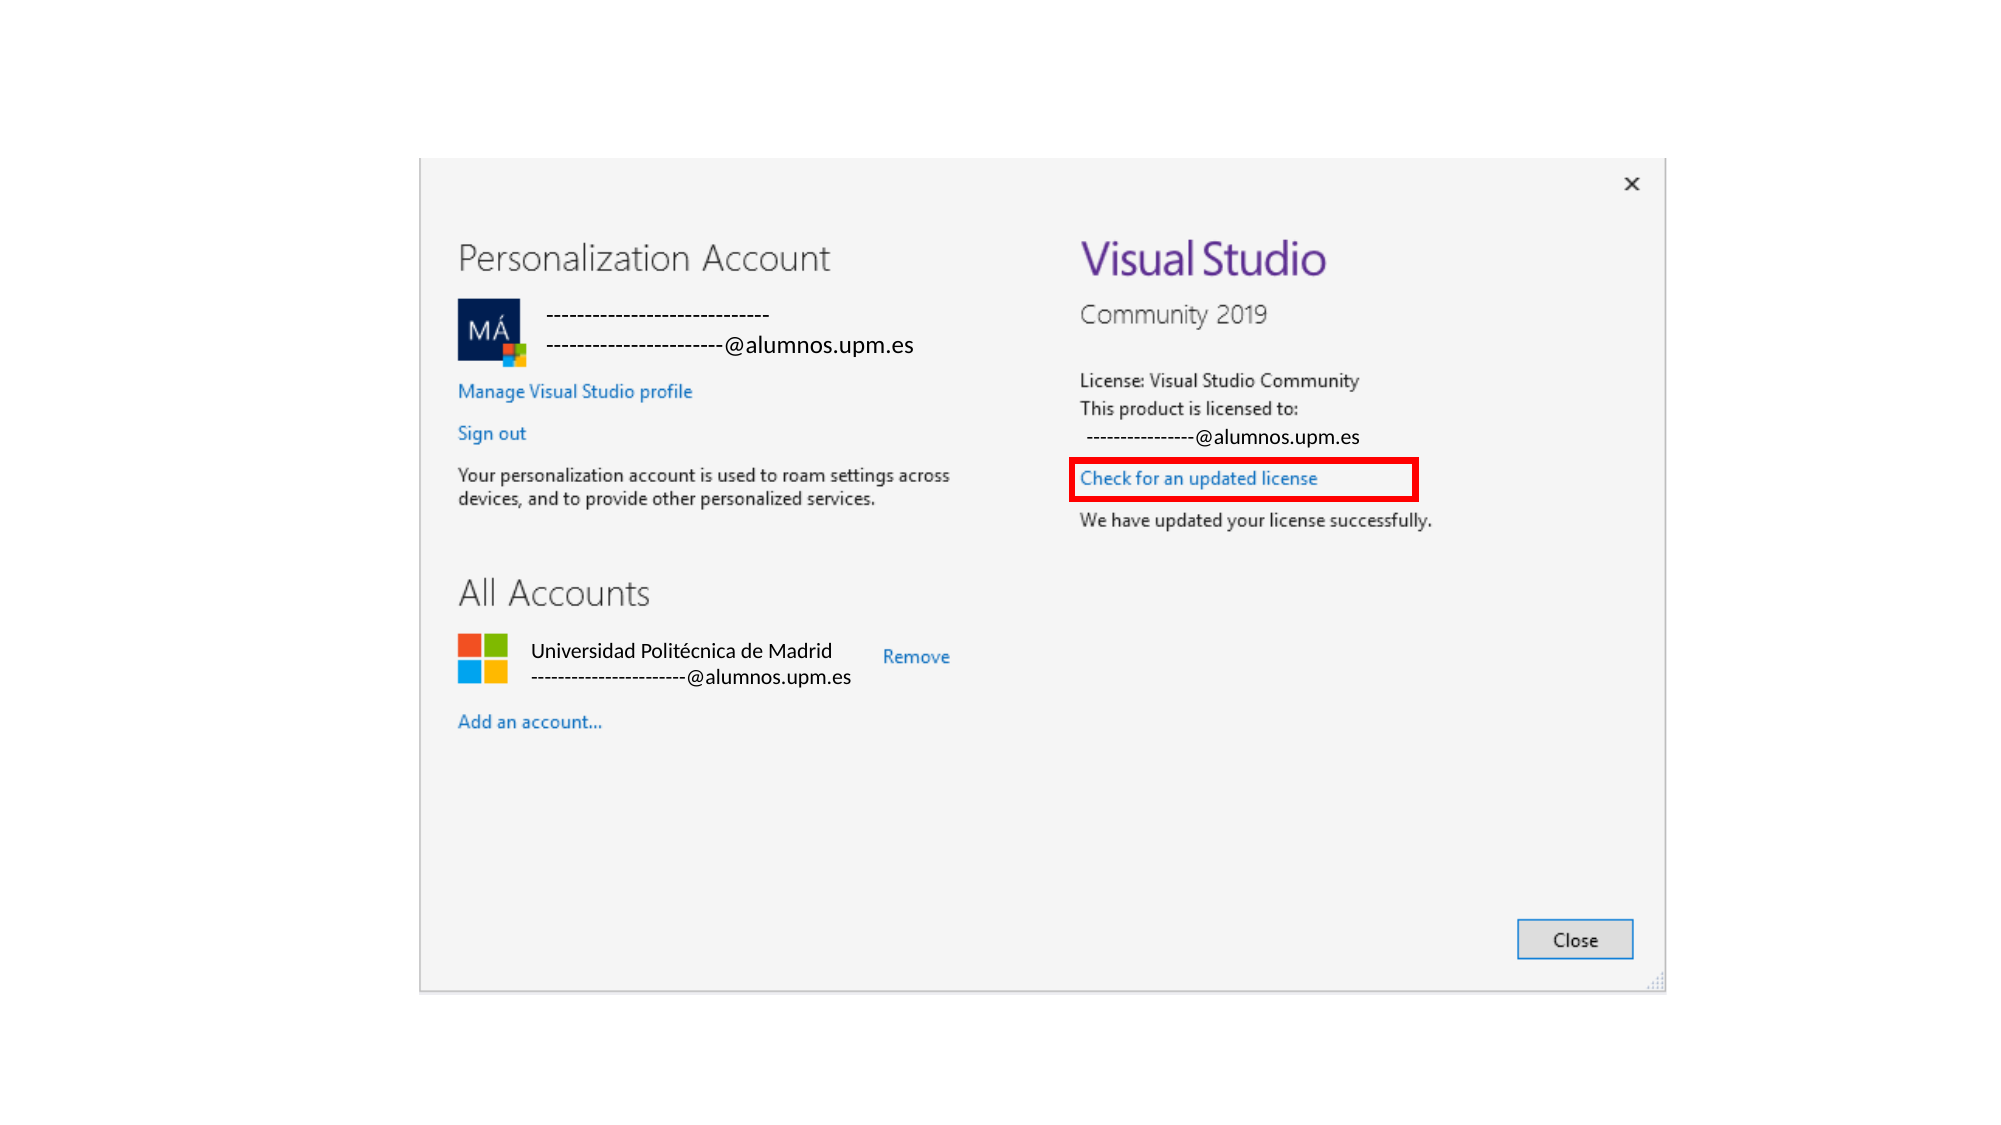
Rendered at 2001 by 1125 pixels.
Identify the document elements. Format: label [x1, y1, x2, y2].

picture [419, 158, 1667, 995]
